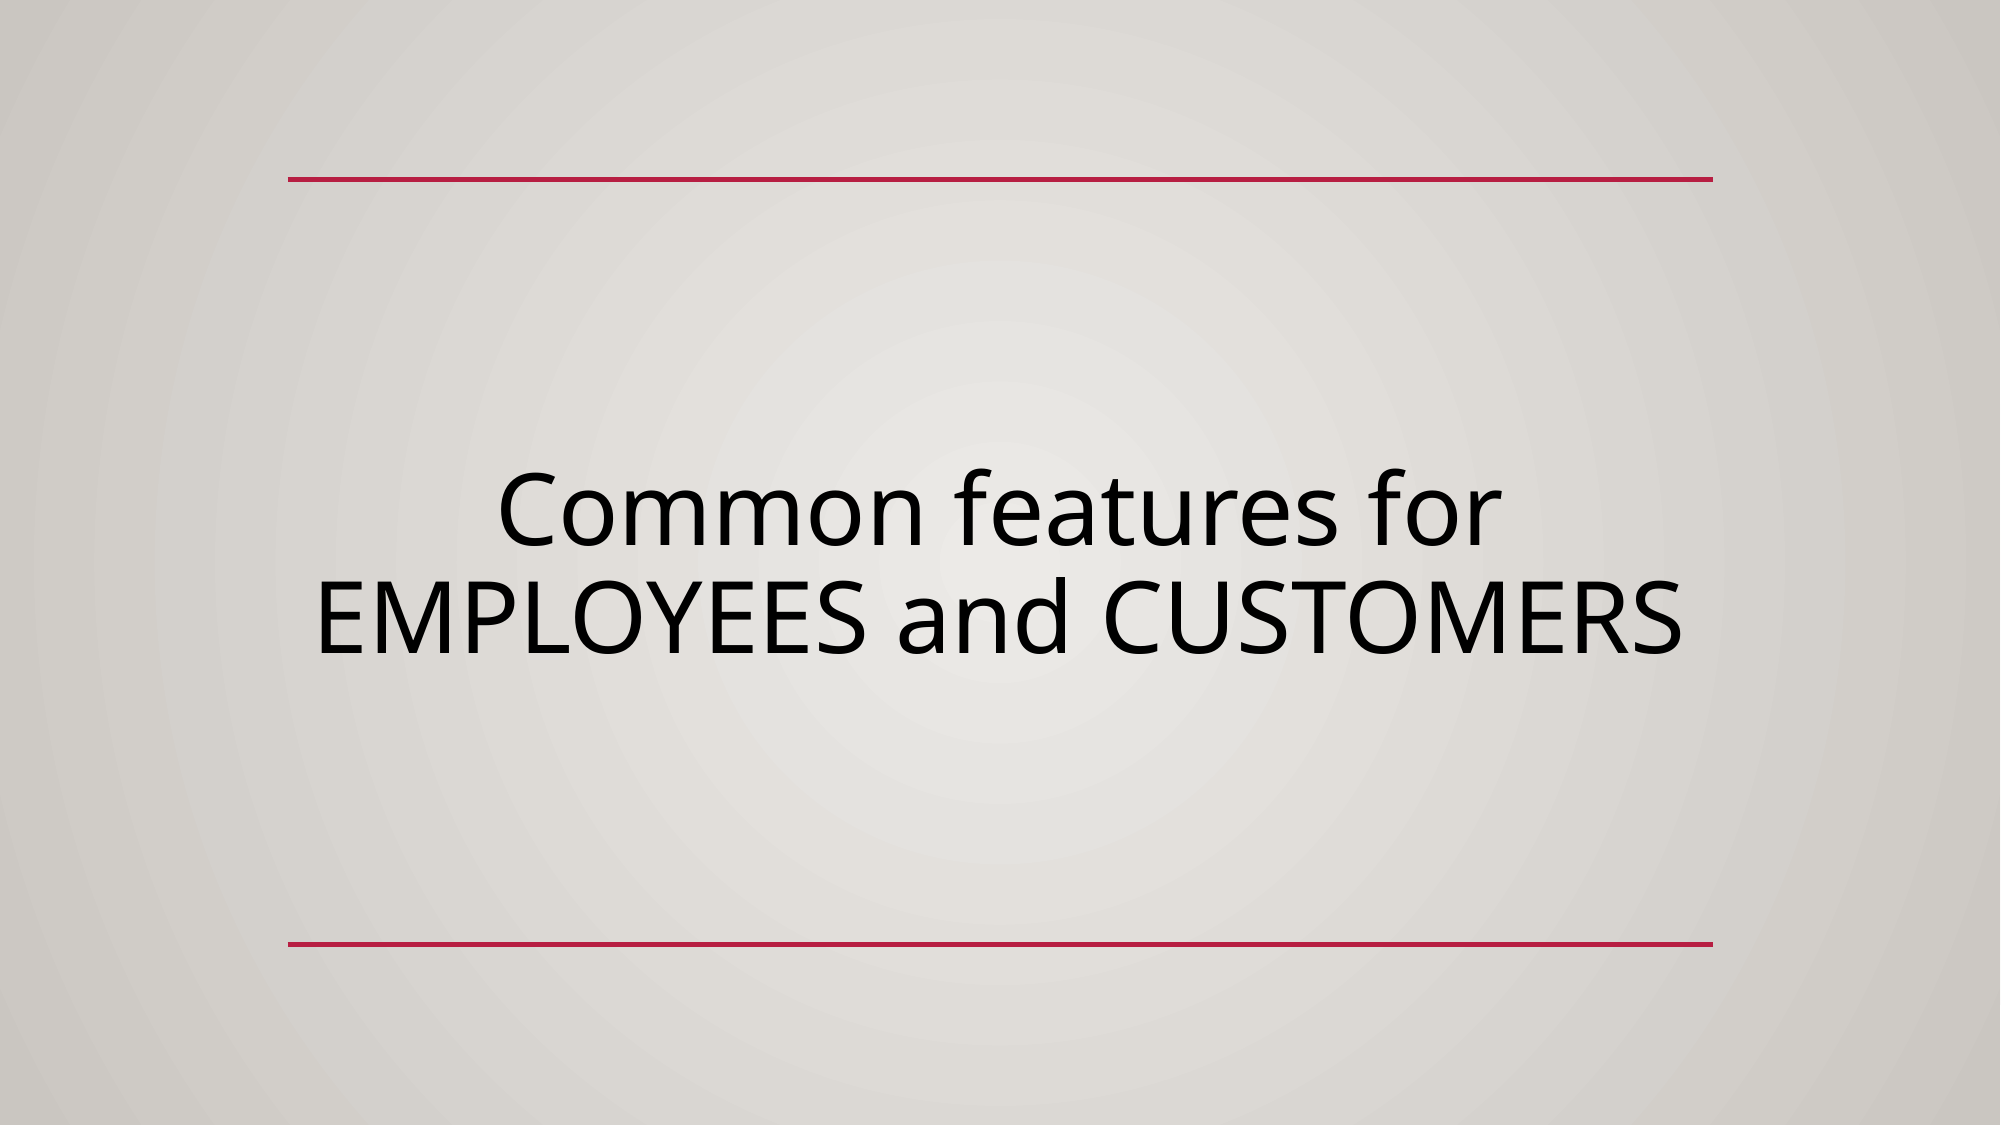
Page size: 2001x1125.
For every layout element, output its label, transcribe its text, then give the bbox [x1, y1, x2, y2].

text_box [0, 0, 2000, 1125]
title Common features for EMPLOYEES and CUSTOMERS [287, 234, 1713, 892]
